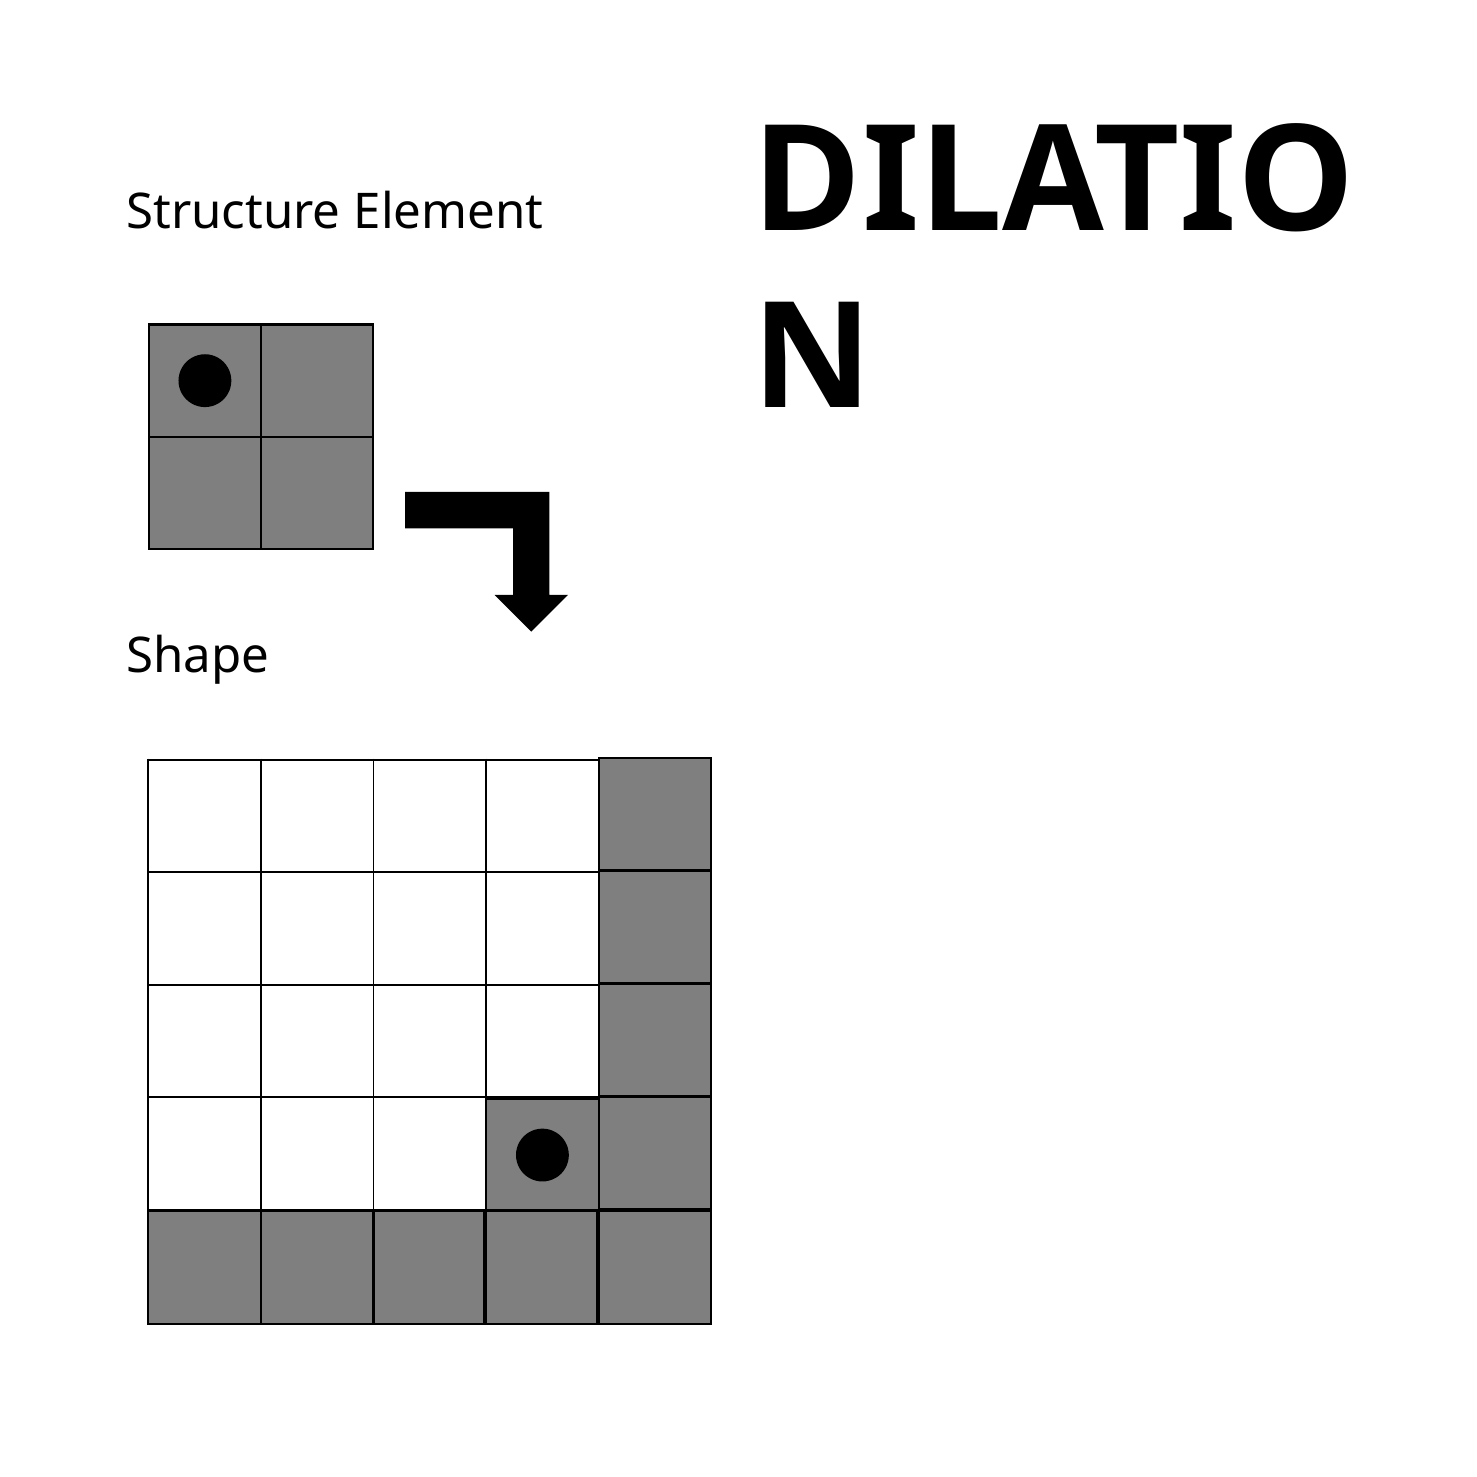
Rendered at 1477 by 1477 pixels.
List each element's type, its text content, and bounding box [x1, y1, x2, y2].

table_header [262, 761, 373, 871]
table_cell [149, 873, 260, 984]
text_box Structure Element [111, 172, 636, 246]
text_box [483, 1210, 598, 1325]
text_box DILATION [738, 75, 1421, 444]
table_cell [262, 1098, 373, 1209]
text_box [486, 1098, 711, 1324]
table_cell [374, 1098, 485, 1209]
table_header [487, 761, 598, 871]
table_cell [262, 986, 373, 1096]
table_cell [487, 873, 598, 984]
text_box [148, 1211, 374, 1324]
text_box [405, 491, 569, 632]
text_box [372, 1210, 483, 1325]
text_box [148, 324, 374, 550]
table_cell [487, 986, 598, 1096]
table_cell [374, 986, 485, 1096]
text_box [598, 758, 711, 983]
text_box [598, 983, 712, 1096]
table_cell [149, 1098, 260, 1209]
text_box Shape [111, 615, 636, 690]
table_cell [149, 986, 260, 1096]
table_header [374, 761, 485, 871]
table_cell [262, 873, 373, 984]
table_header [149, 761, 260, 871]
table_cell [374, 873, 485, 984]
